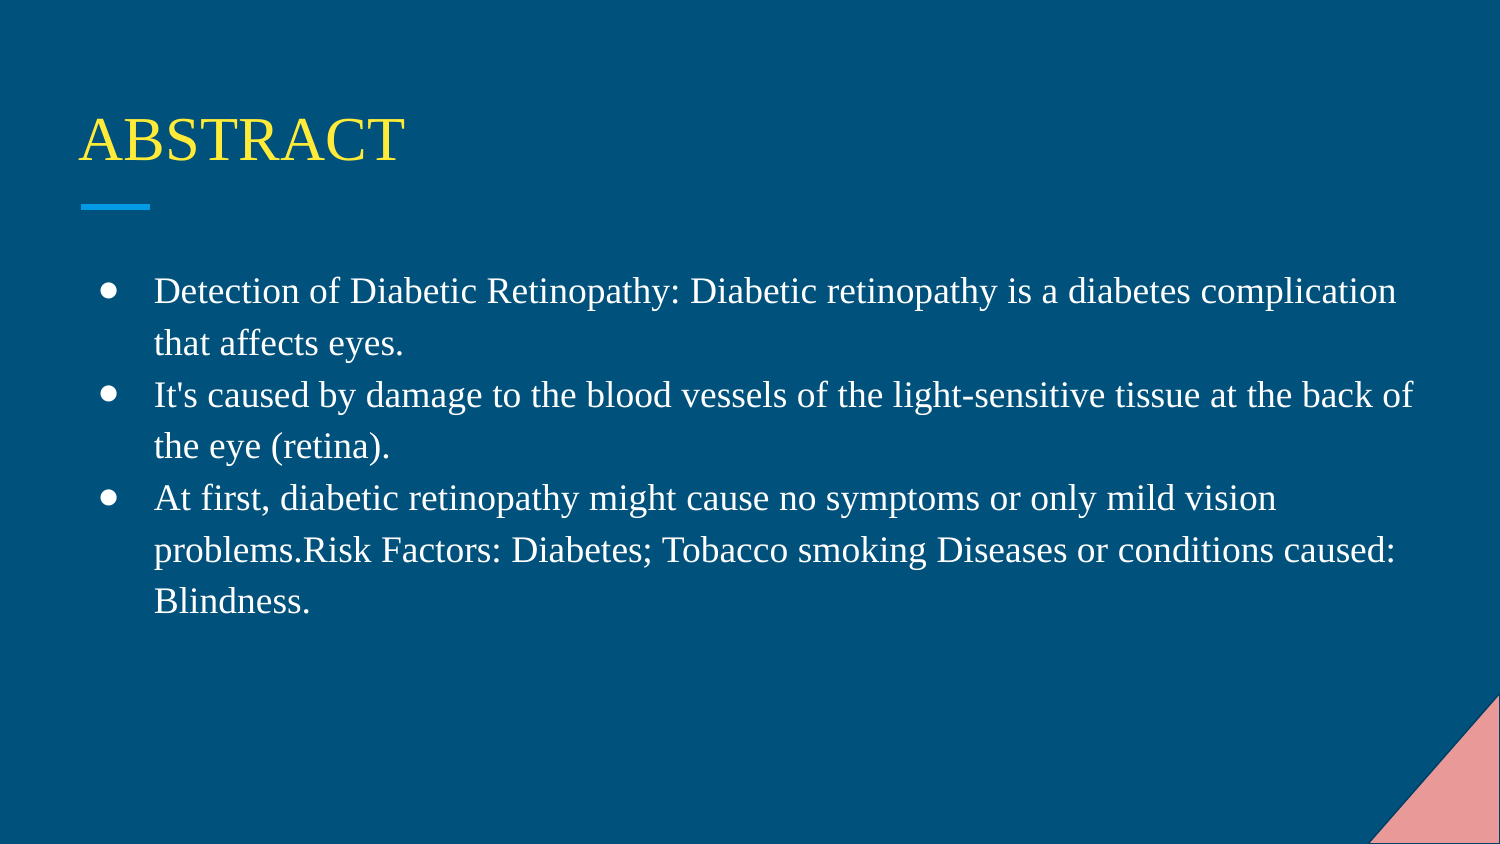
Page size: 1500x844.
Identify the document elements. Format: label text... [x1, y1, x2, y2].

text_box [1368, 692, 1500, 844]
title ABSTRACT [63, 75, 1437, 188]
list Detection of Diabetic Retinopathy: Diabetic retinopathy is a diabetes complication that affects eyes. It's caused by damage to the blood vessels of the light-sensitive tissue at the back of the eye (retina). At first, diabetic retinopathy might cause no symptoms or only mild vision problems.Risk Factors: Diabetes; Tobacco smoking Diseases or conditions caused: Blindness. [63, 244, 1437, 750]
